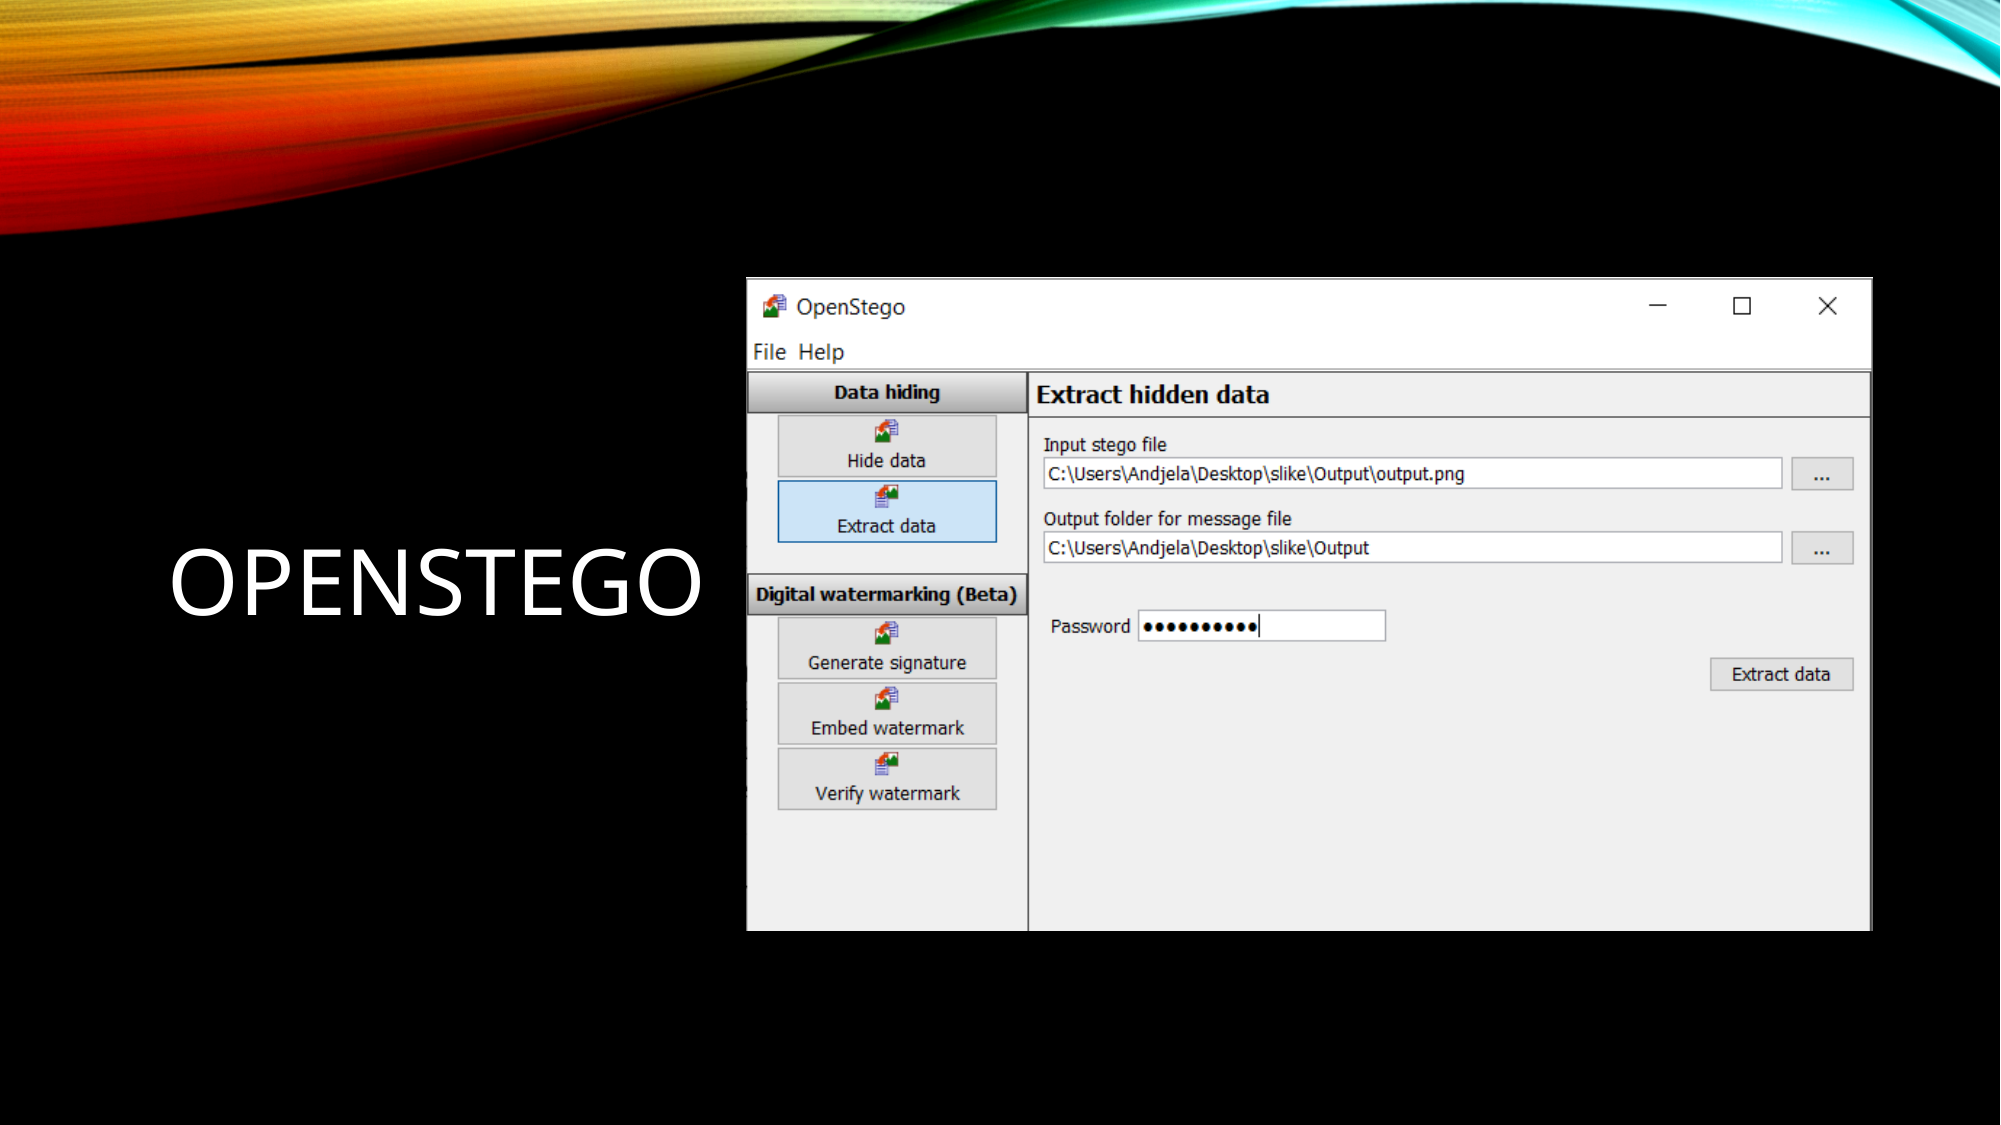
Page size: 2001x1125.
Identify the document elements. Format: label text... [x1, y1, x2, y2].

picture [746, 276, 1873, 931]
title OpenStego [104, 105, 722, 643]
picture [0, 0, 2000, 237]
